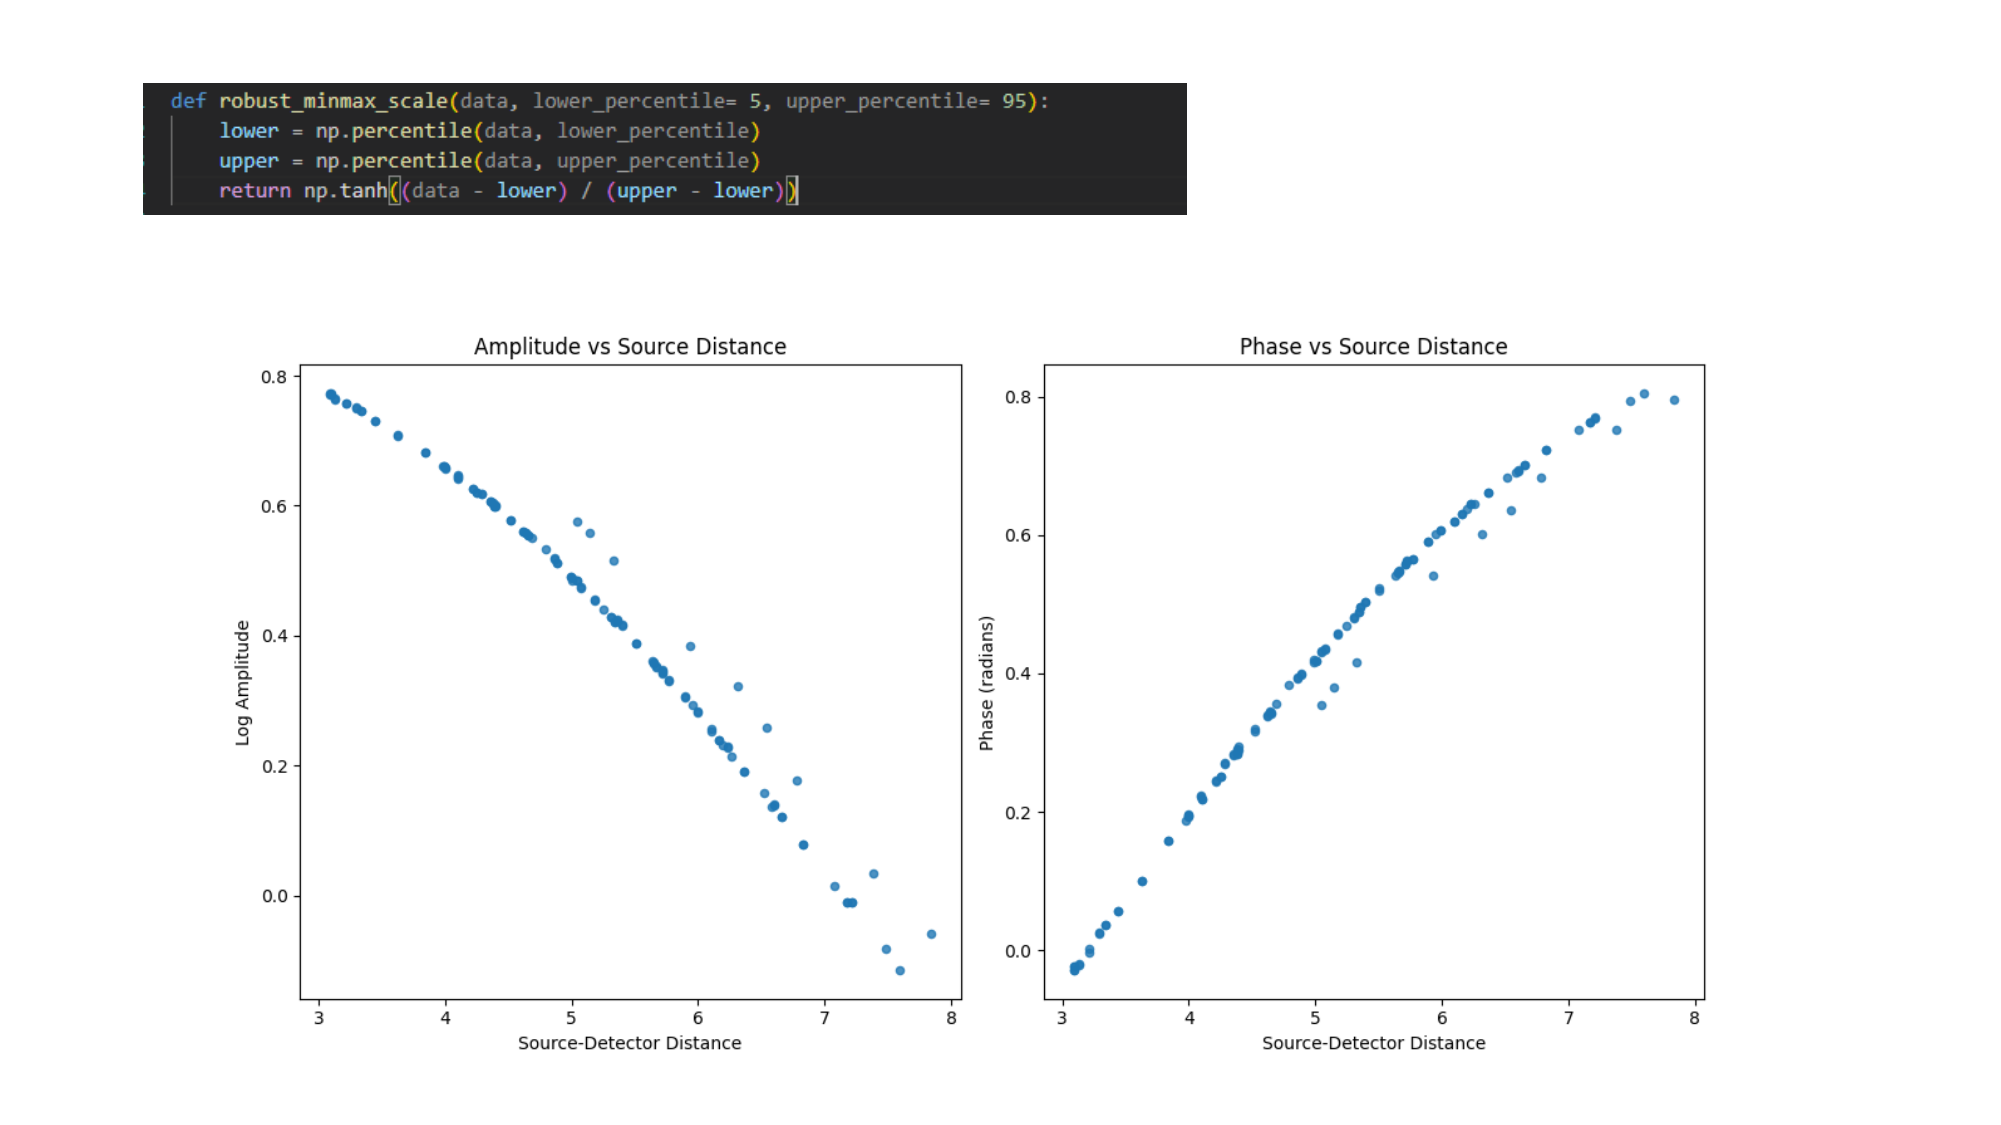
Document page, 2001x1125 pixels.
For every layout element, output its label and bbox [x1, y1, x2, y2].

picture [143, 83, 1187, 216]
picture [217, 318, 1724, 1072]
